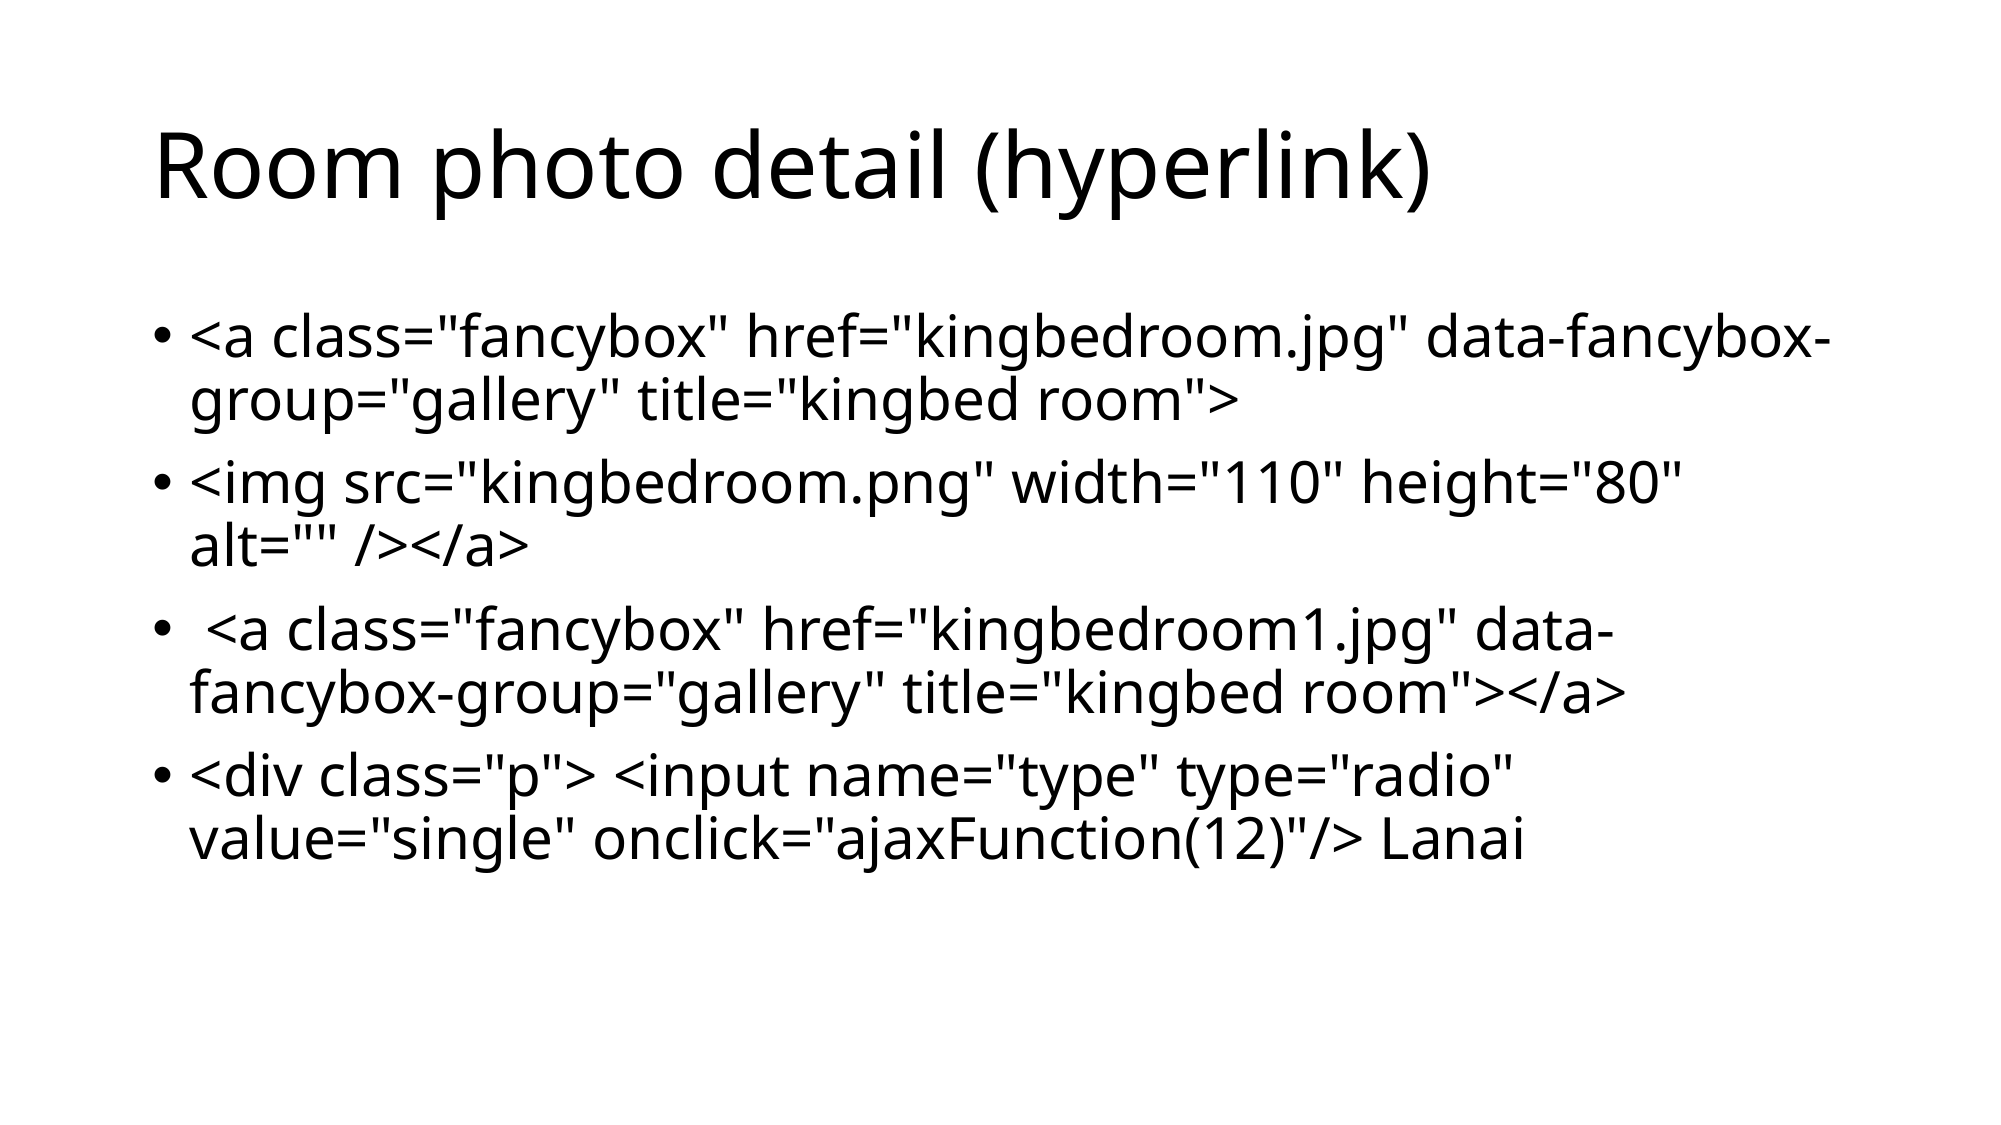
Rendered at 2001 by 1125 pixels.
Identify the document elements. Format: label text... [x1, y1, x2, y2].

title Room photo detail (hyperlink) [137, 59, 1863, 278]
list <a class="fancybox" href="kingbedroom.jpg" data-fancybox-group="gallery" title="kingbed room"> <img src="kingbedroom.png" width="110" height="80" alt="" /></a> <a class="fancybox" href="kingbedroom1.jpg" data-fancybox-group="gallery" title="kingbed room"></a> <div class="p"> <input name="type" type="radio" value="single" onclick="ajaxFunction(12)"/> Lanai [137, 299, 1863, 1014]
